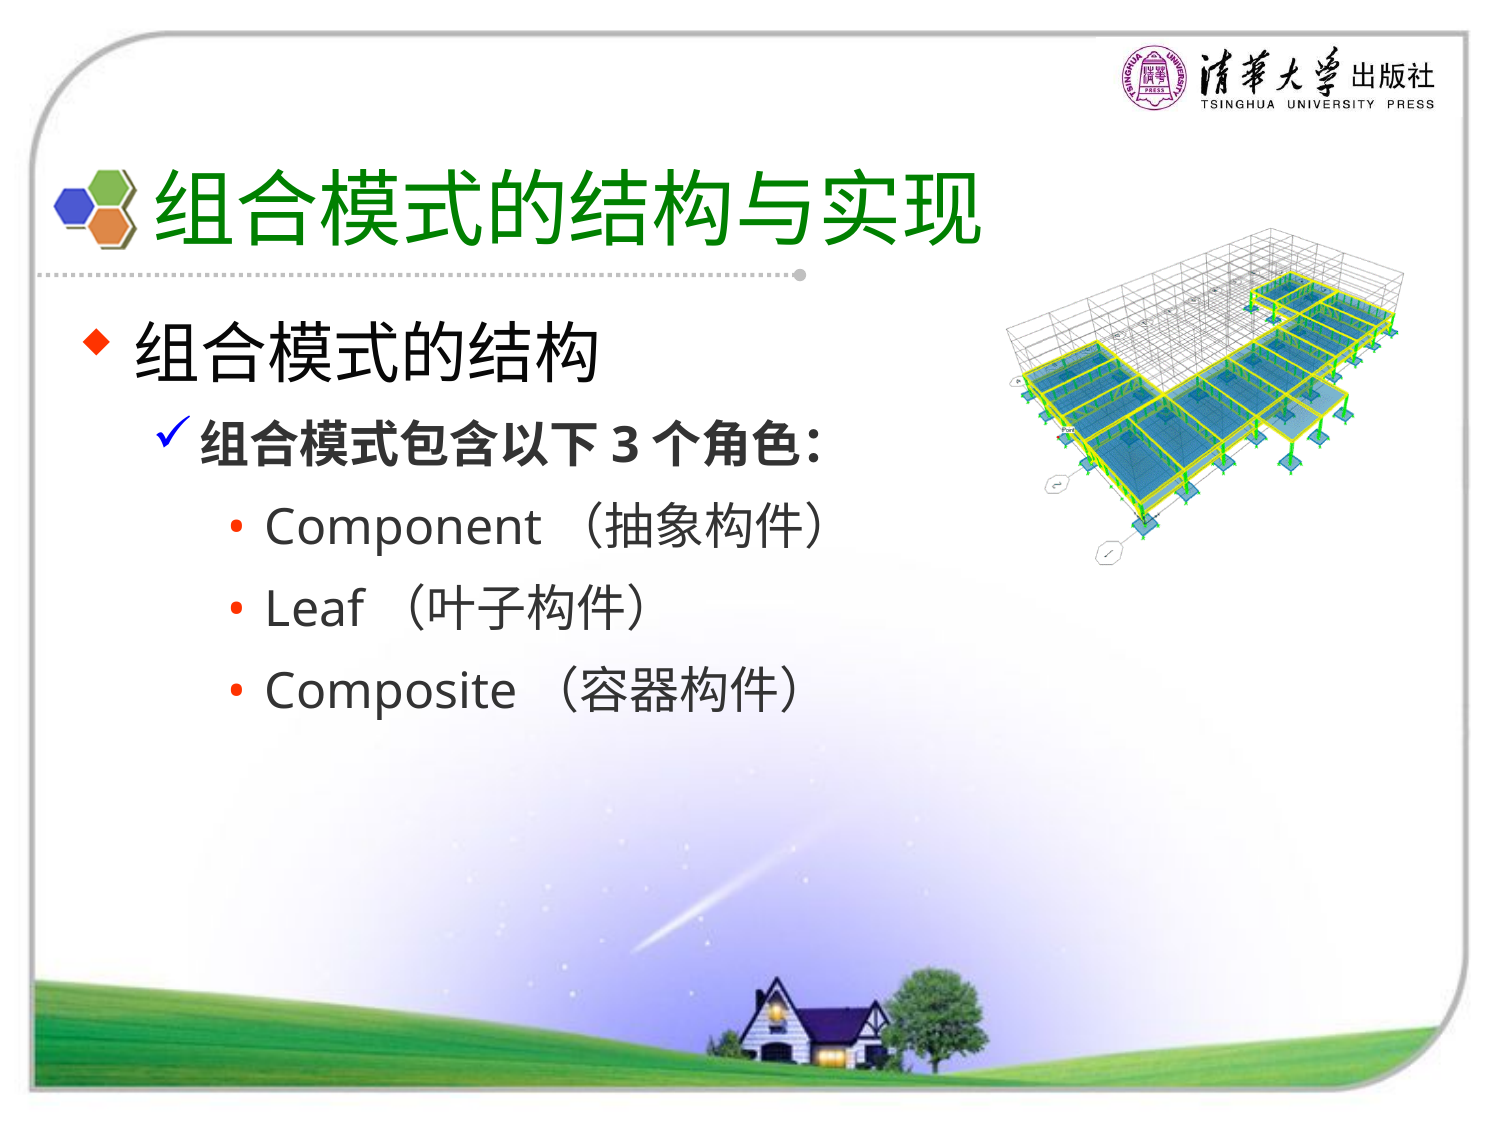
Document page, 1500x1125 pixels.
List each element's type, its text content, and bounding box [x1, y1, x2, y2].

picture [0, 75, 1500, 1125]
list 组合模式的结构 组合模式包含以下3个角色： Component（抽象构件） Leaf（叶子构件） Composite（容器构件） [62, 287, 1413, 963]
text_box [0, 0, 1500, 75]
title 组合模式的结构与实现 [137, 149, 1175, 263]
